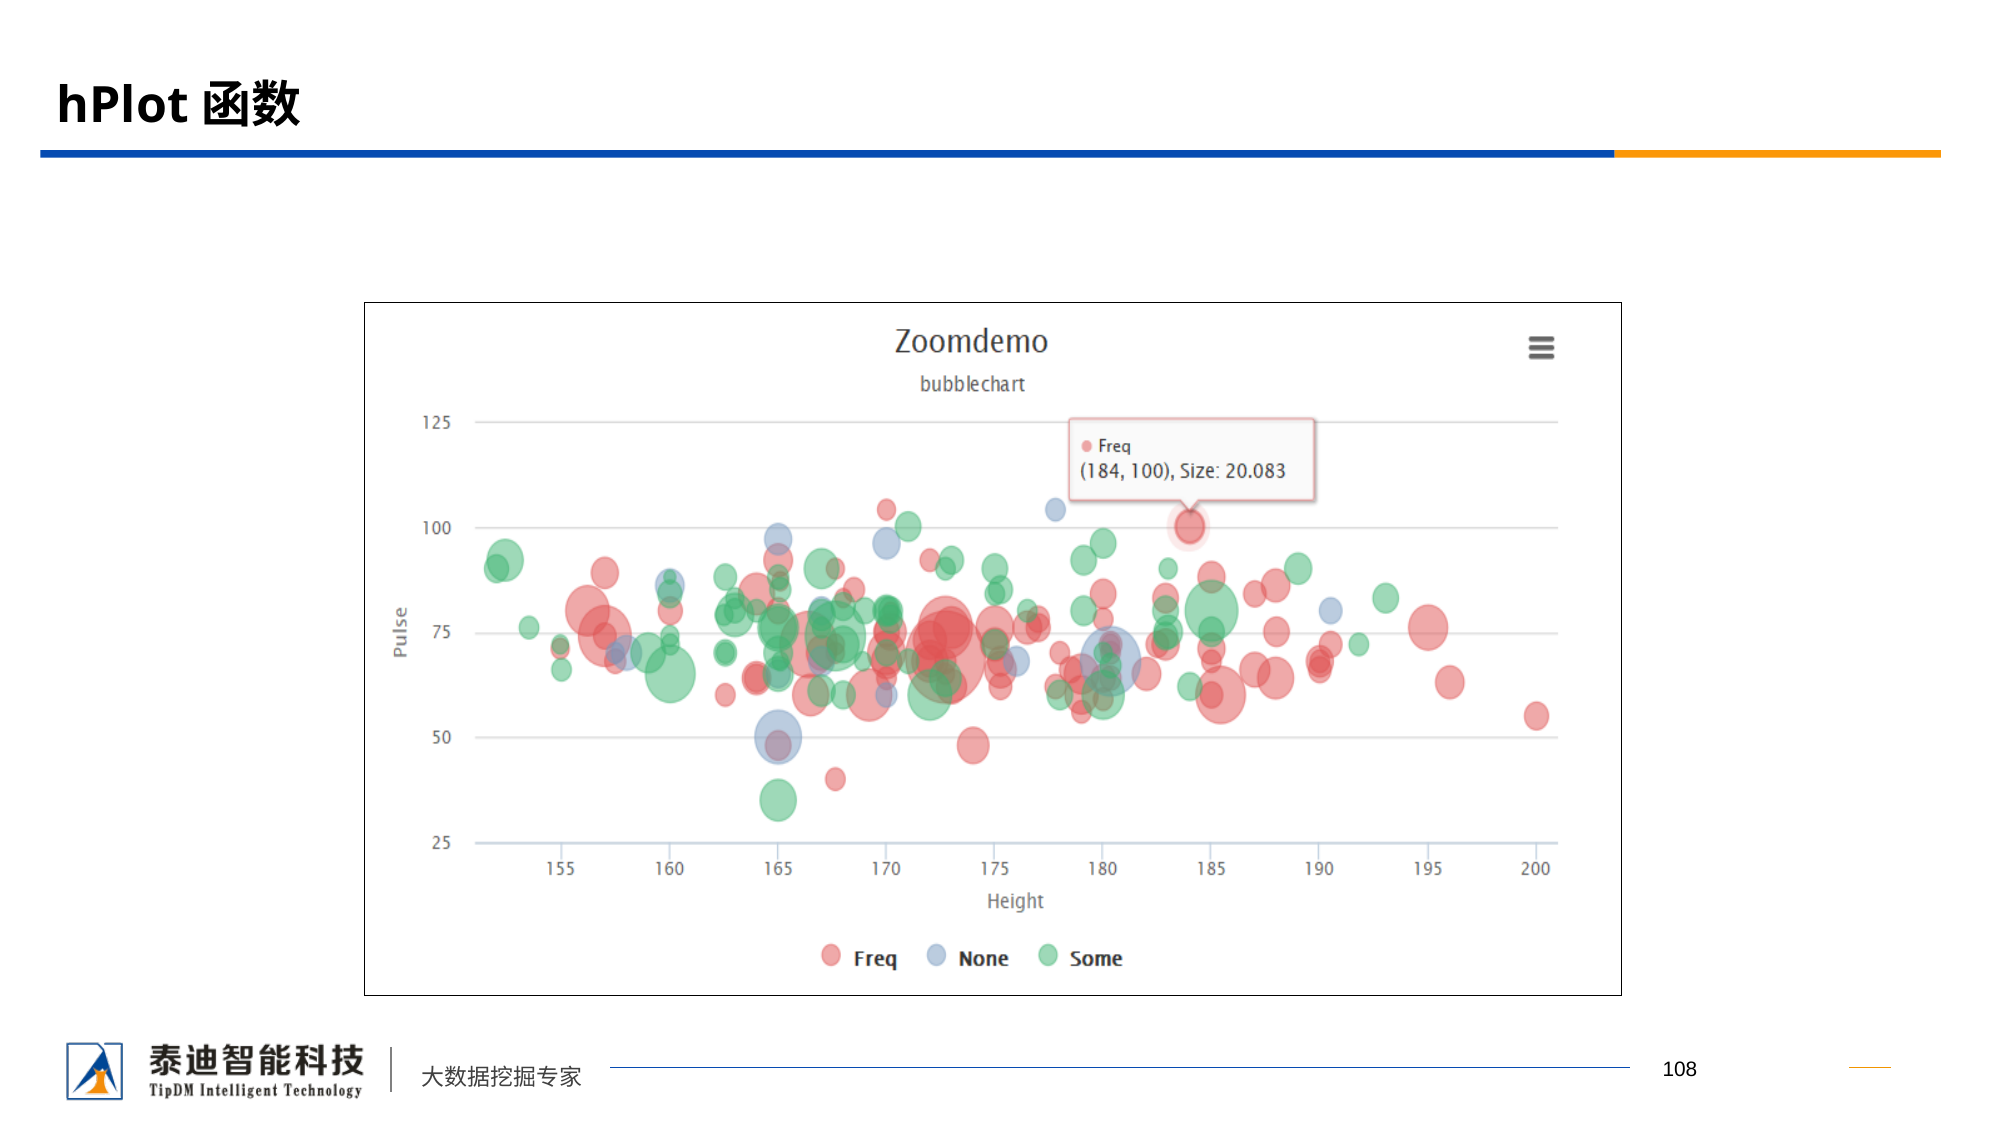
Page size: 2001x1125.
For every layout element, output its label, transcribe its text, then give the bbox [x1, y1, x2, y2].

title hPlot函数 [41, 58, 1842, 146]
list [363, 301, 1622, 995]
picture [62, 1028, 368, 1107]
